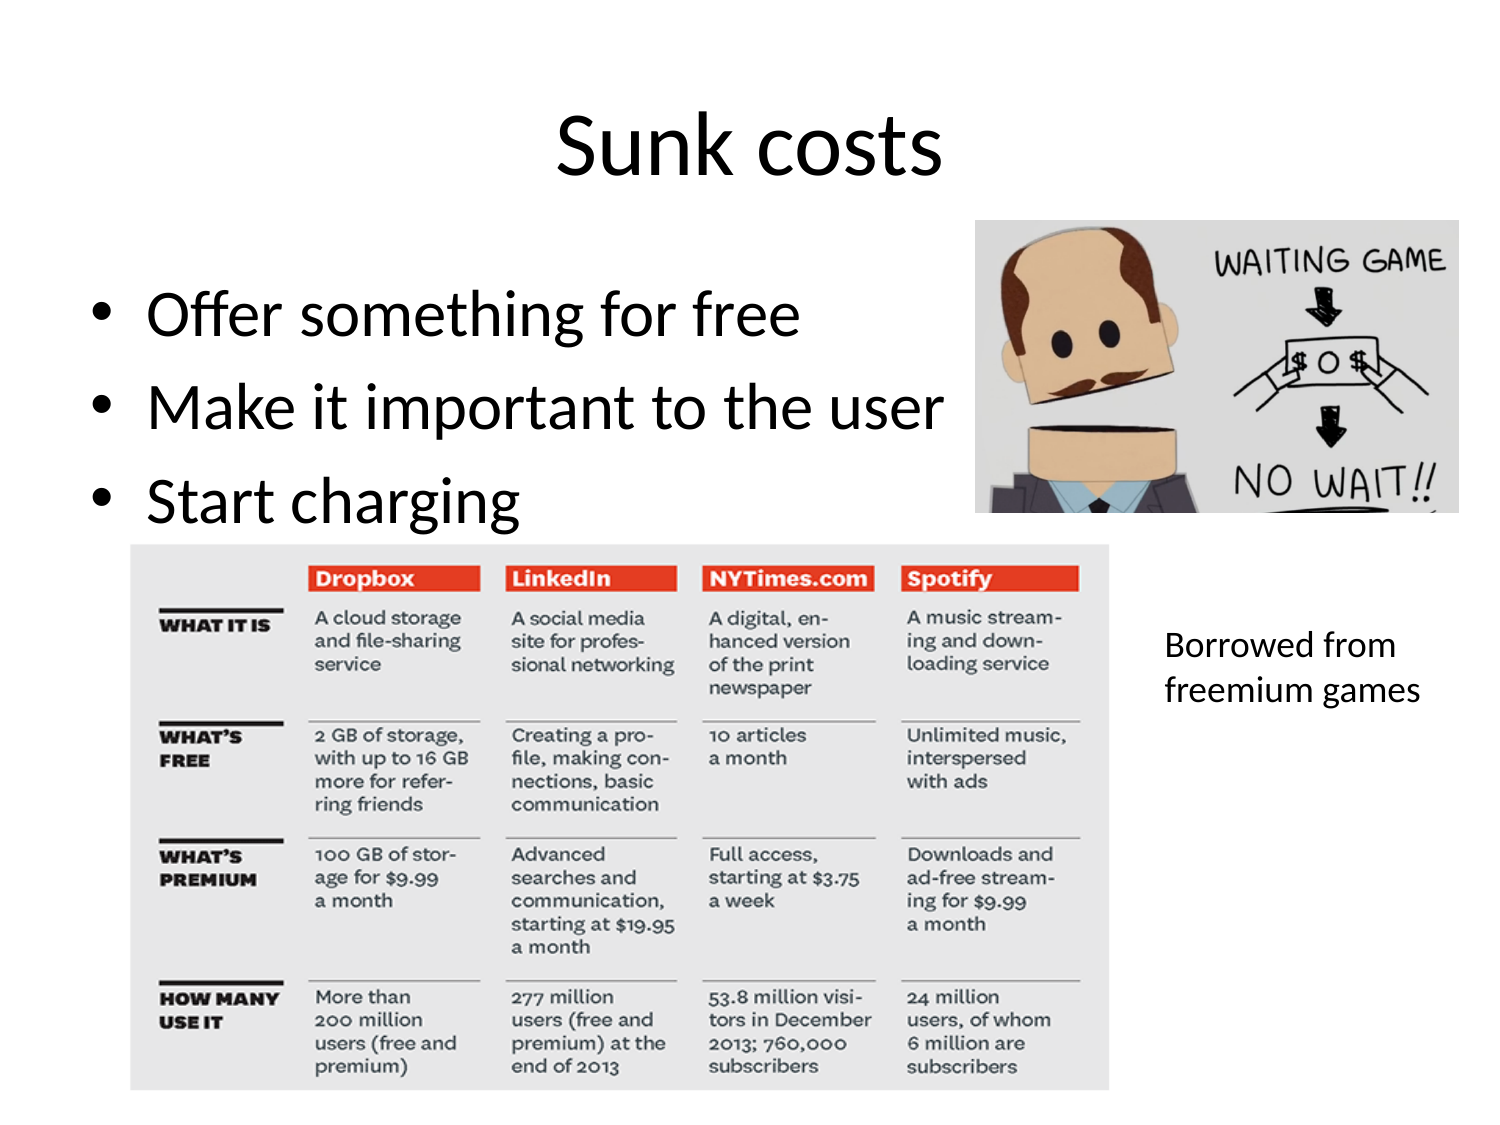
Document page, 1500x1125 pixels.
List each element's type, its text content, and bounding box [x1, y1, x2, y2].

picture [974, 220, 1459, 513]
picture [99, 517, 1141, 1118]
text_box Borrowed from freemium games [1149, 612, 1500, 718]
title Sunk costs [75, 45, 1425, 233]
list Offer something for free Make it important to the user Start charging [75, 262, 969, 1005]
list Offer something for free Make it important to the user Start charging [1144, 522, 1425, 1005]
